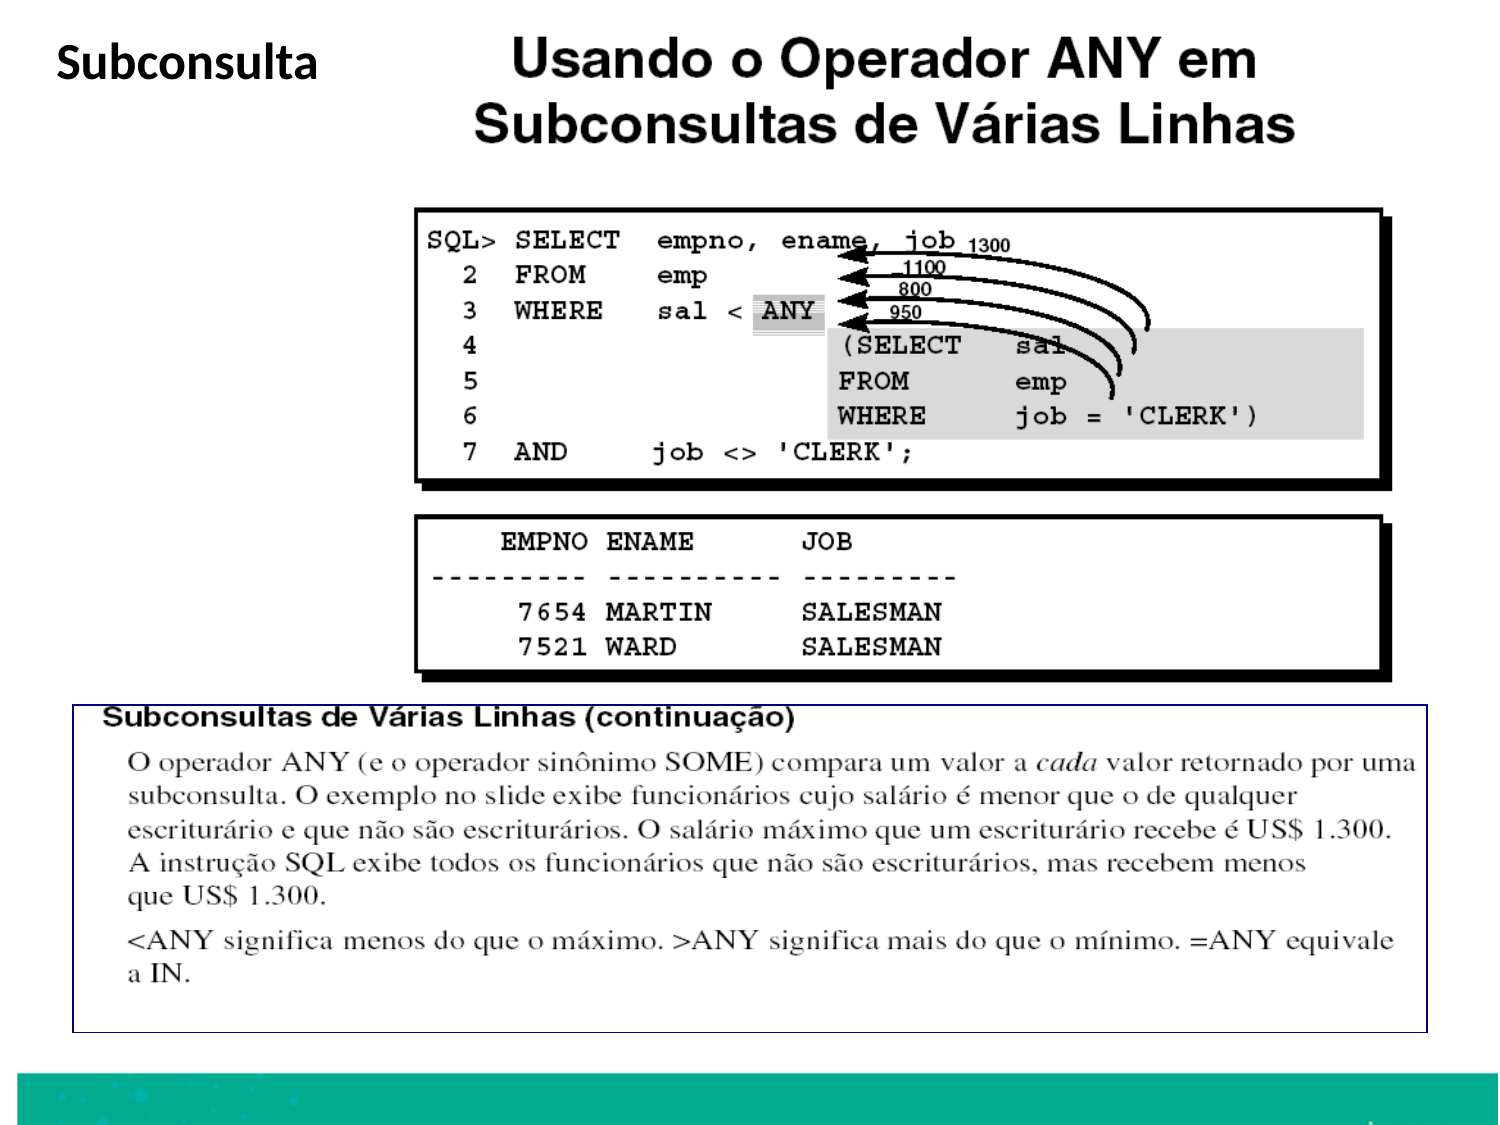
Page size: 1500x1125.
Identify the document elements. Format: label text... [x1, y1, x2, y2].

picture [2, 0, 1498, 1125]
title Subconsulta [41, 26, 1392, 98]
